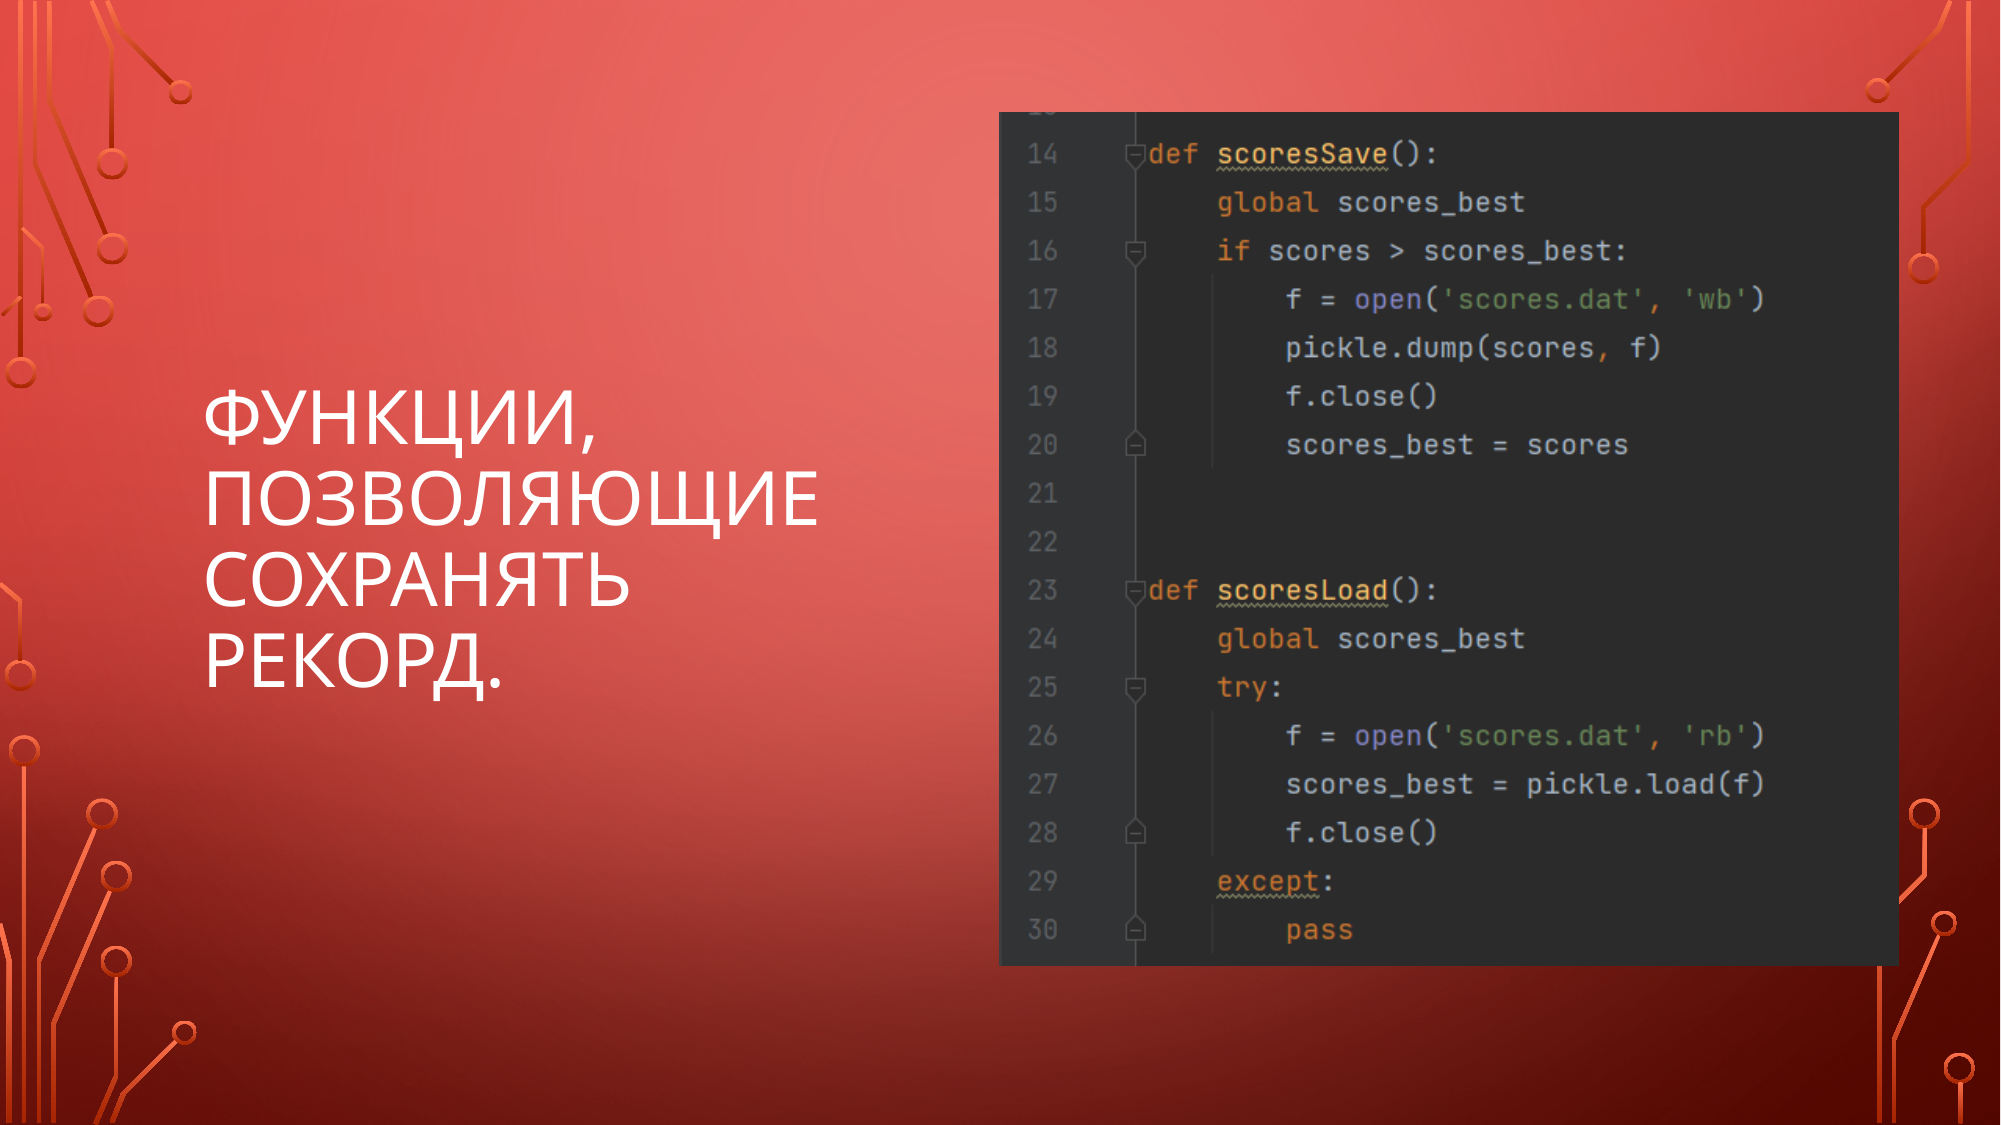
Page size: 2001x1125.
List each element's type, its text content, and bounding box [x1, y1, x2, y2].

title Функции, позволяющие сохранять рекорд. [187, 101, 906, 983]
picture [999, 112, 1899, 966]
